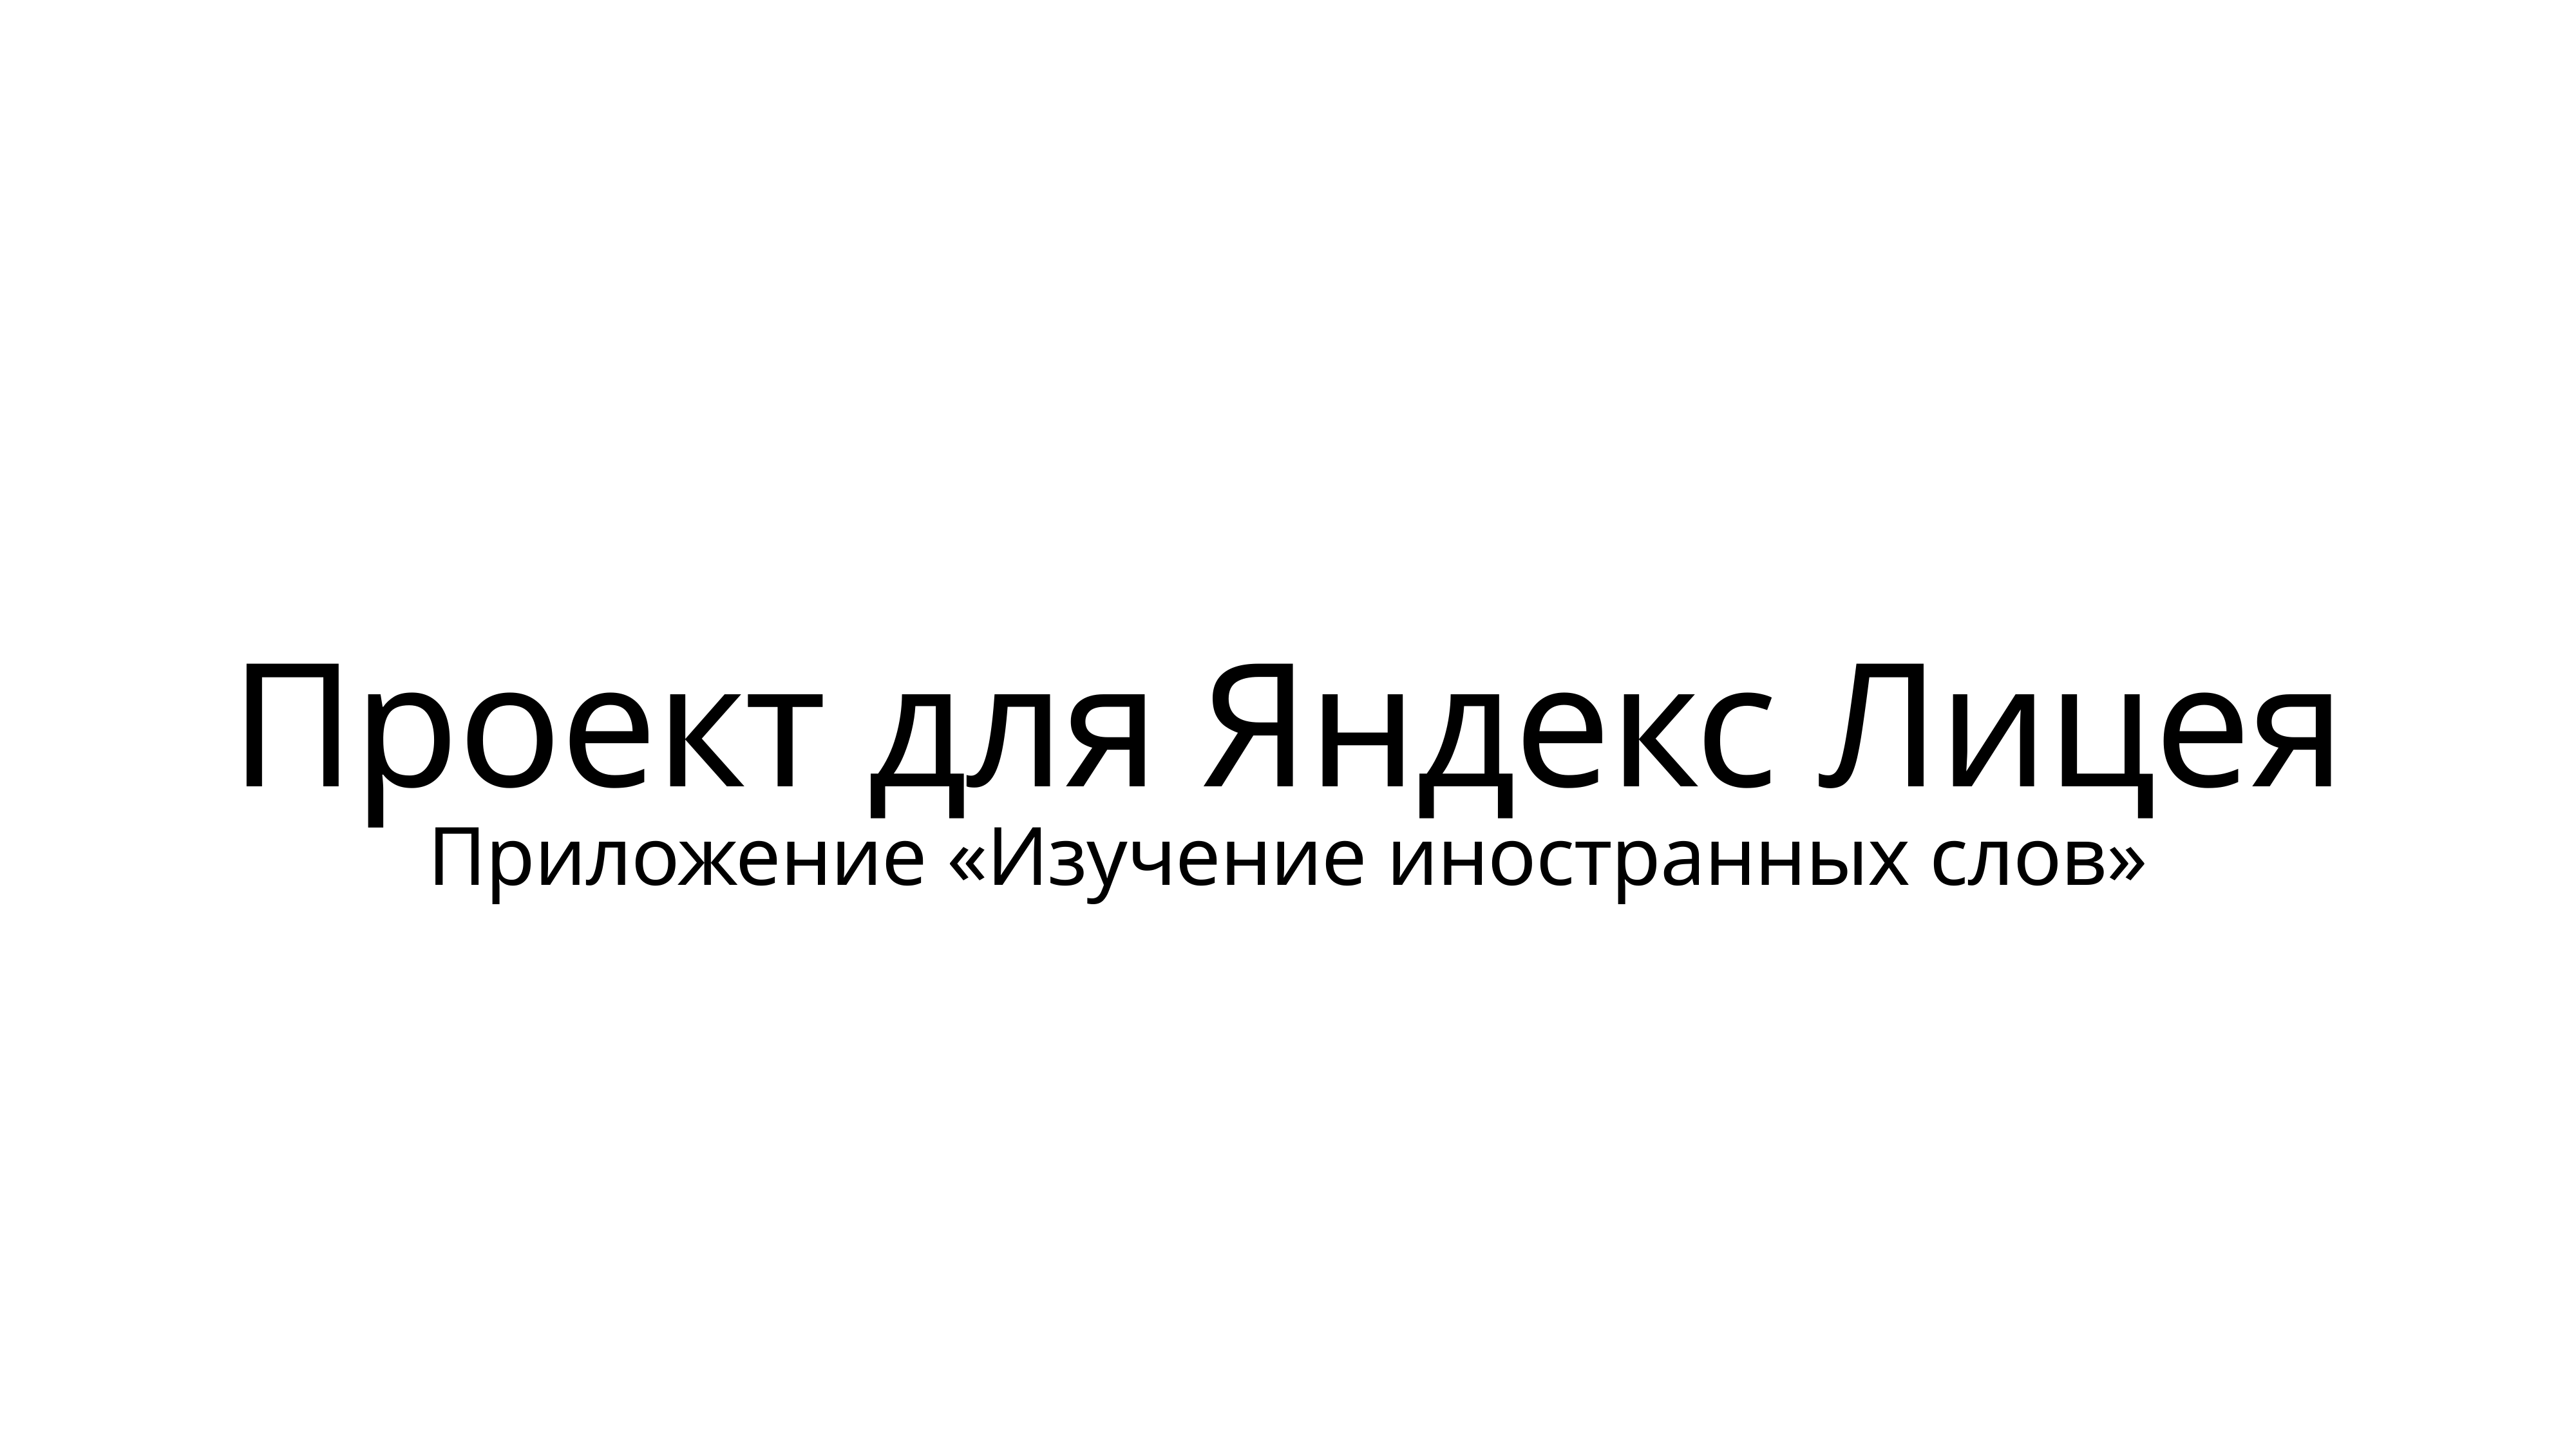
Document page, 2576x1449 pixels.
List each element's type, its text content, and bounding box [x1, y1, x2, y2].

subtitle Приложение «Изучение иностранных слов» [128, 799, 2448, 1038]
title Проект для Яндекс Лицея [128, 374, 2448, 799]
